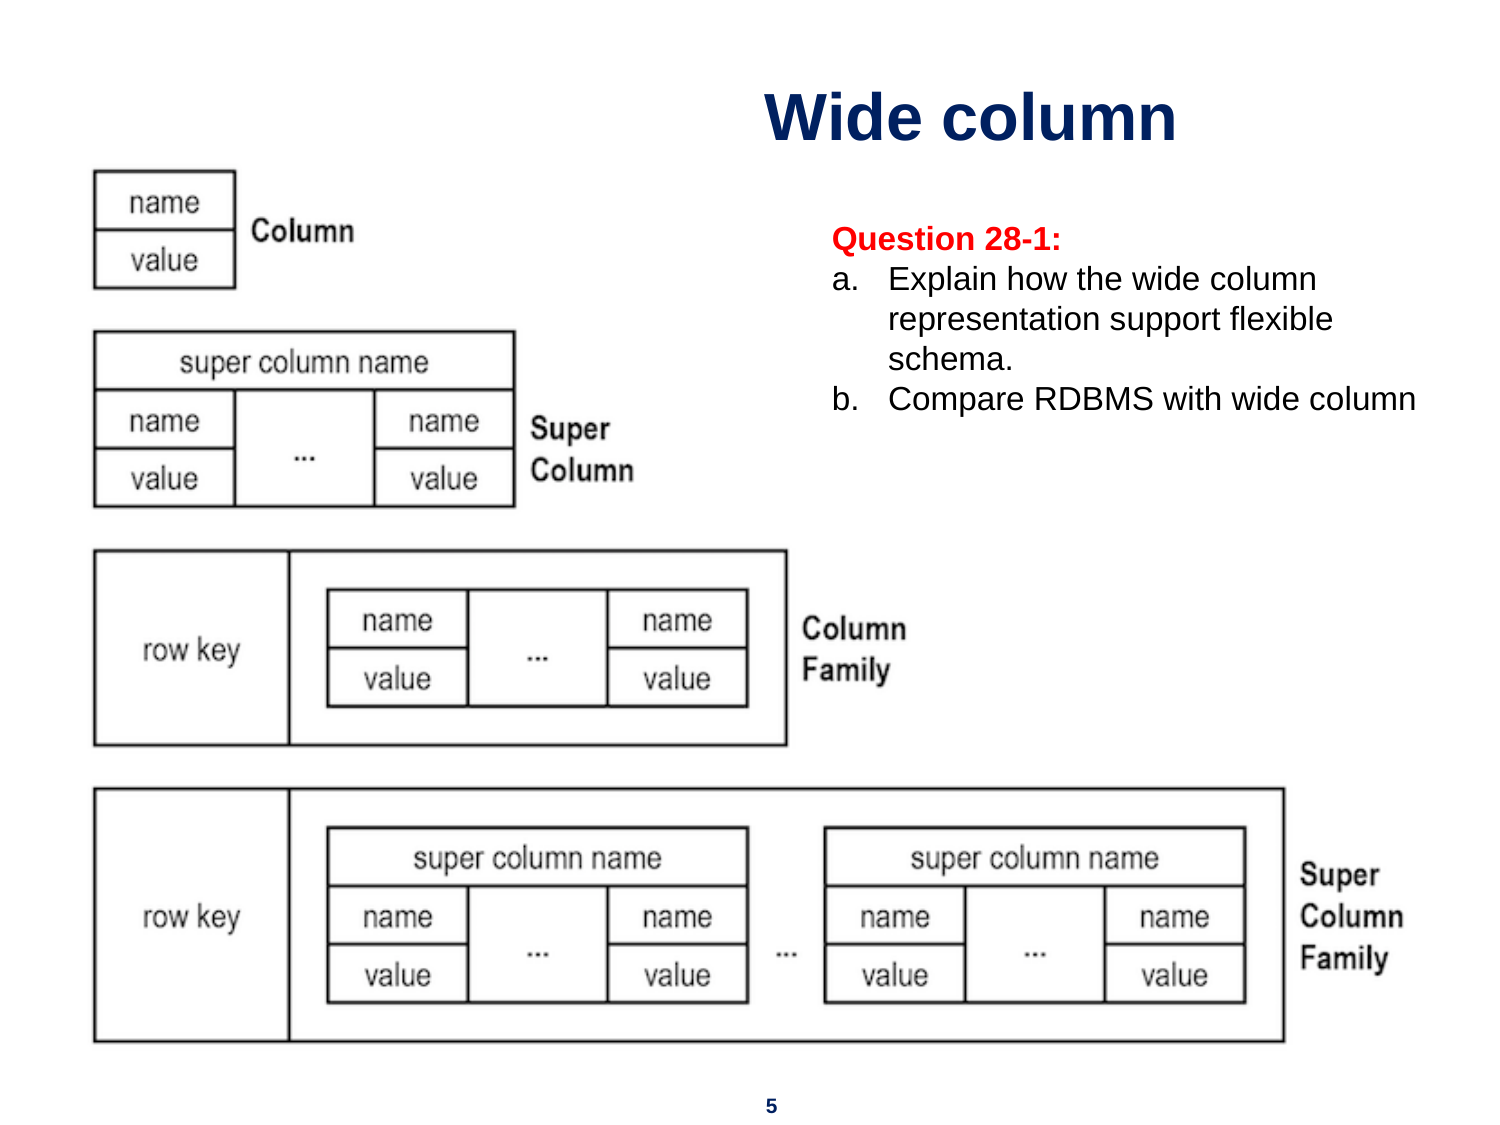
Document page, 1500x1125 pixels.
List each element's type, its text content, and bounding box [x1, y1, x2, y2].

text_box Wide column [749, 66, 1344, 112]
picture [54, 113, 1500, 1089]
